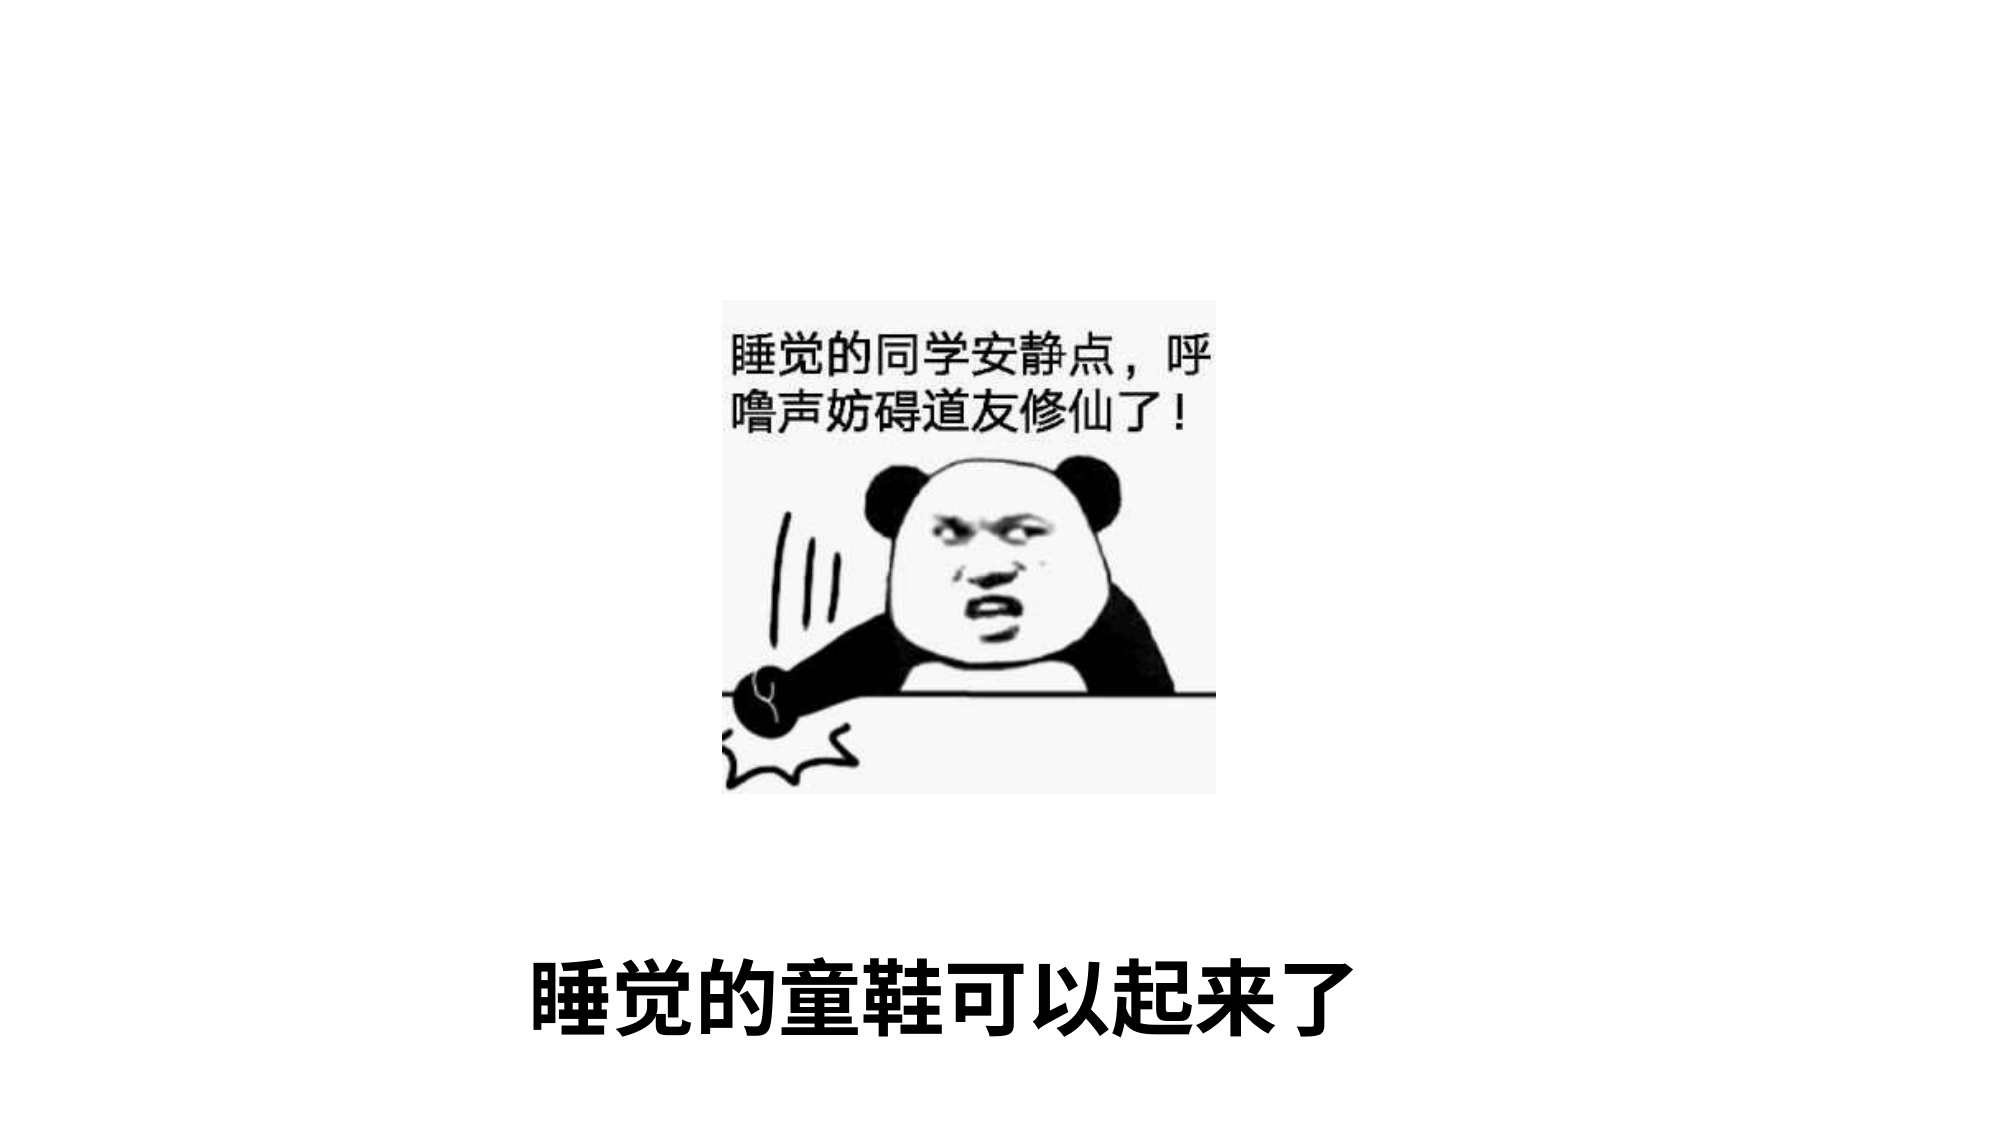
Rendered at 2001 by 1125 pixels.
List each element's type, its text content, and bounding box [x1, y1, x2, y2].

title 睡觉的童鞋可以起来了 [82, 862, 1808, 1081]
picture [722, 300, 1216, 794]
